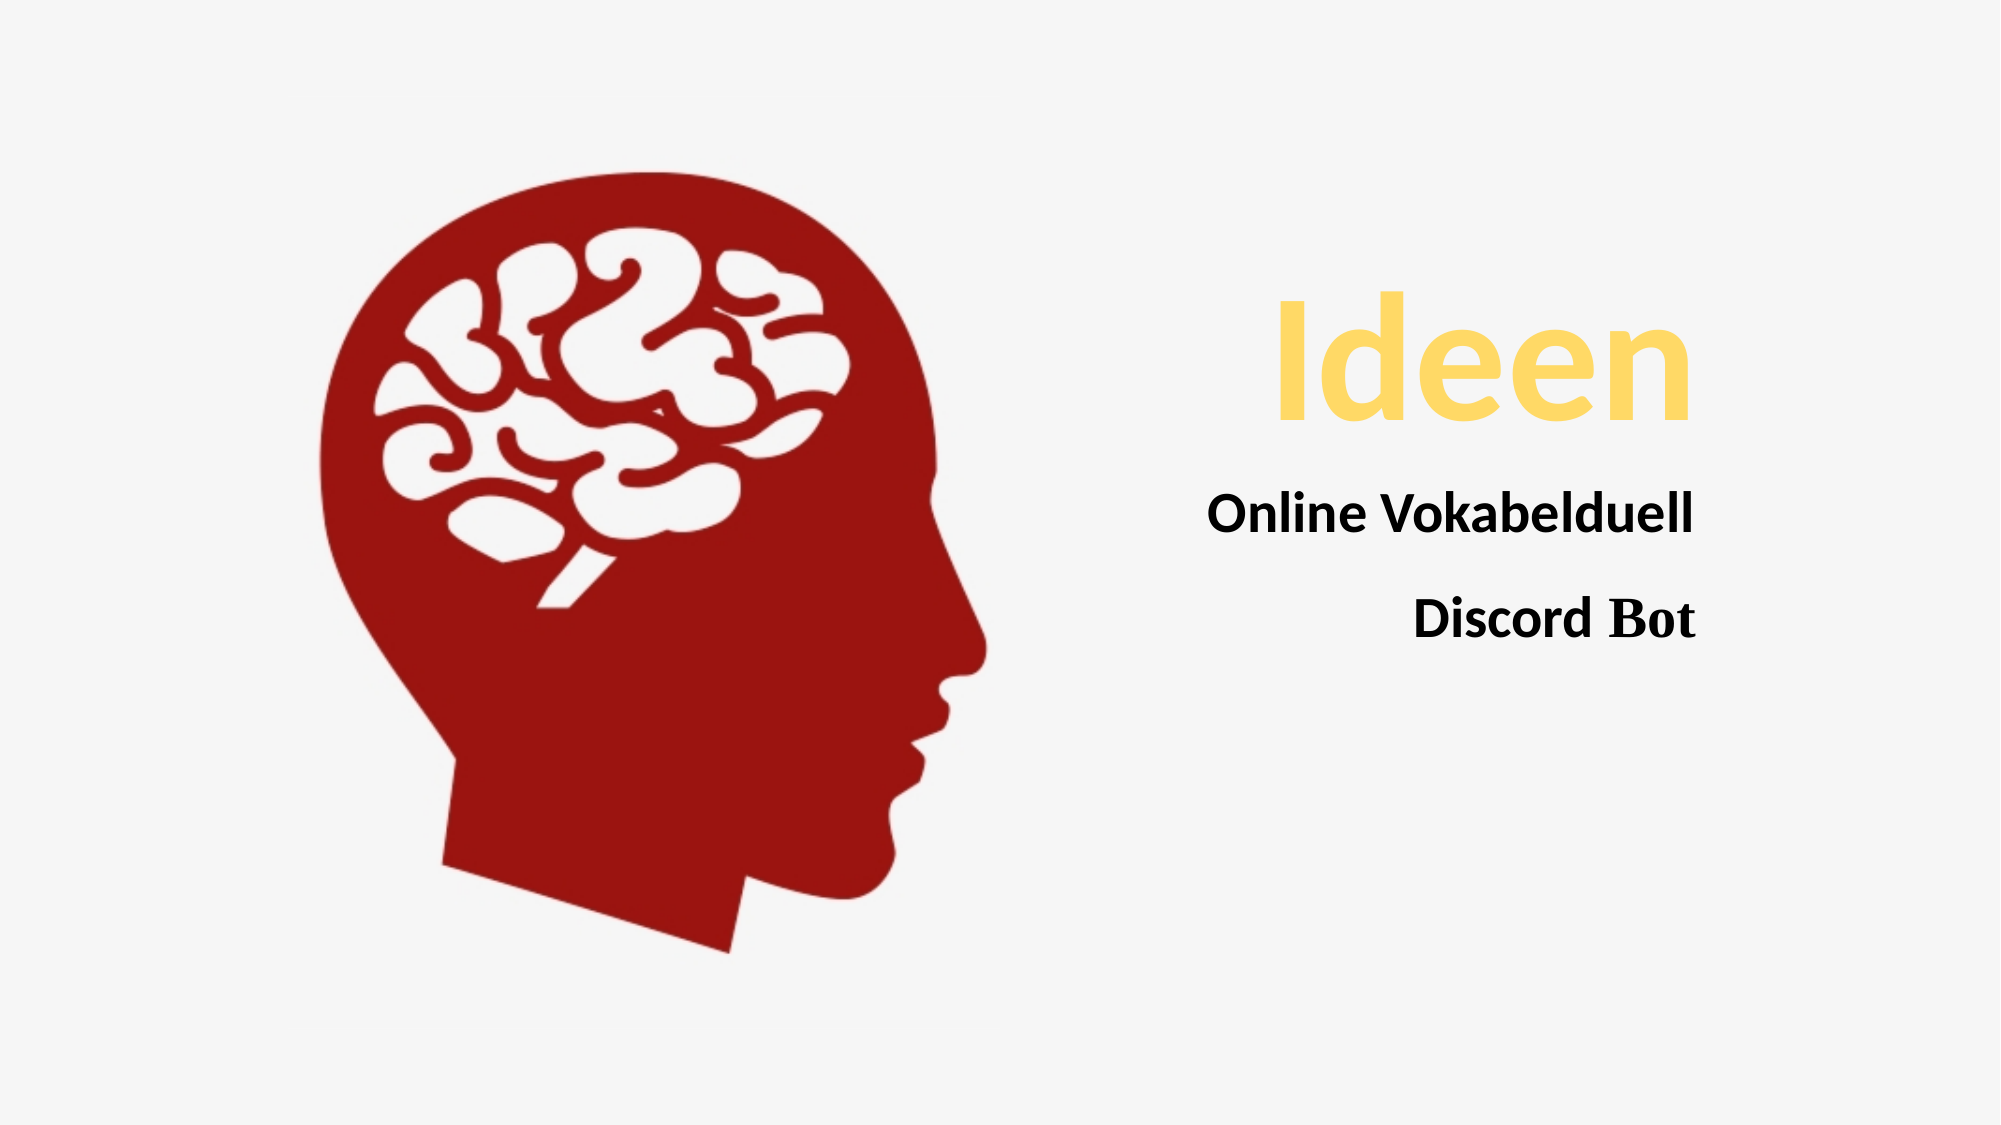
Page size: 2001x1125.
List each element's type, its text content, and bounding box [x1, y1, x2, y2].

text_box Discord Bot [1398, 572, 1711, 657]
text_box Online Vokabelduell [1192, 466, 1710, 552]
text_box Ideen [1203, 229, 1713, 465]
picture [287, 96, 1000, 1029]
